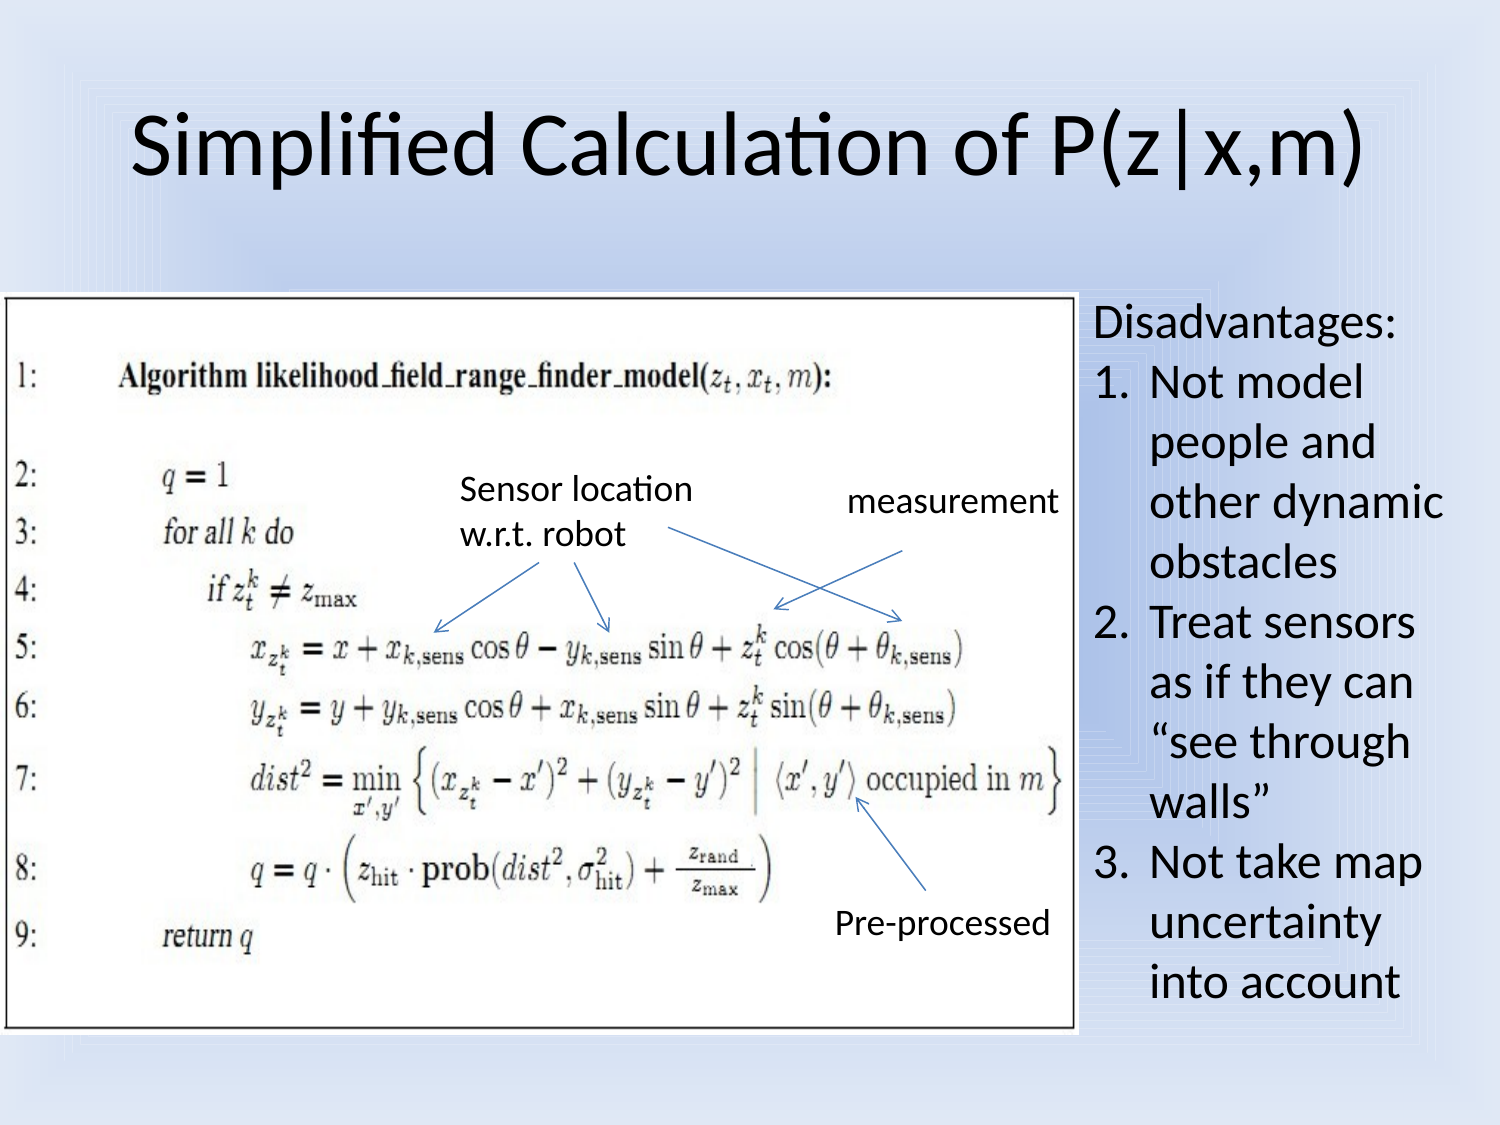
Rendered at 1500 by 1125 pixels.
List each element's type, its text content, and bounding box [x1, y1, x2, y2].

title Simplified Calculation of P(z|x,m) [75, 45, 1425, 233]
text_box Disadvantages: Not model people and other dynamic obstacles Treat sensors as if they can “see through walls” Not take map uncertainty into account [1078, 281, 1477, 1016]
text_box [0, 292, 1091, 1035]
